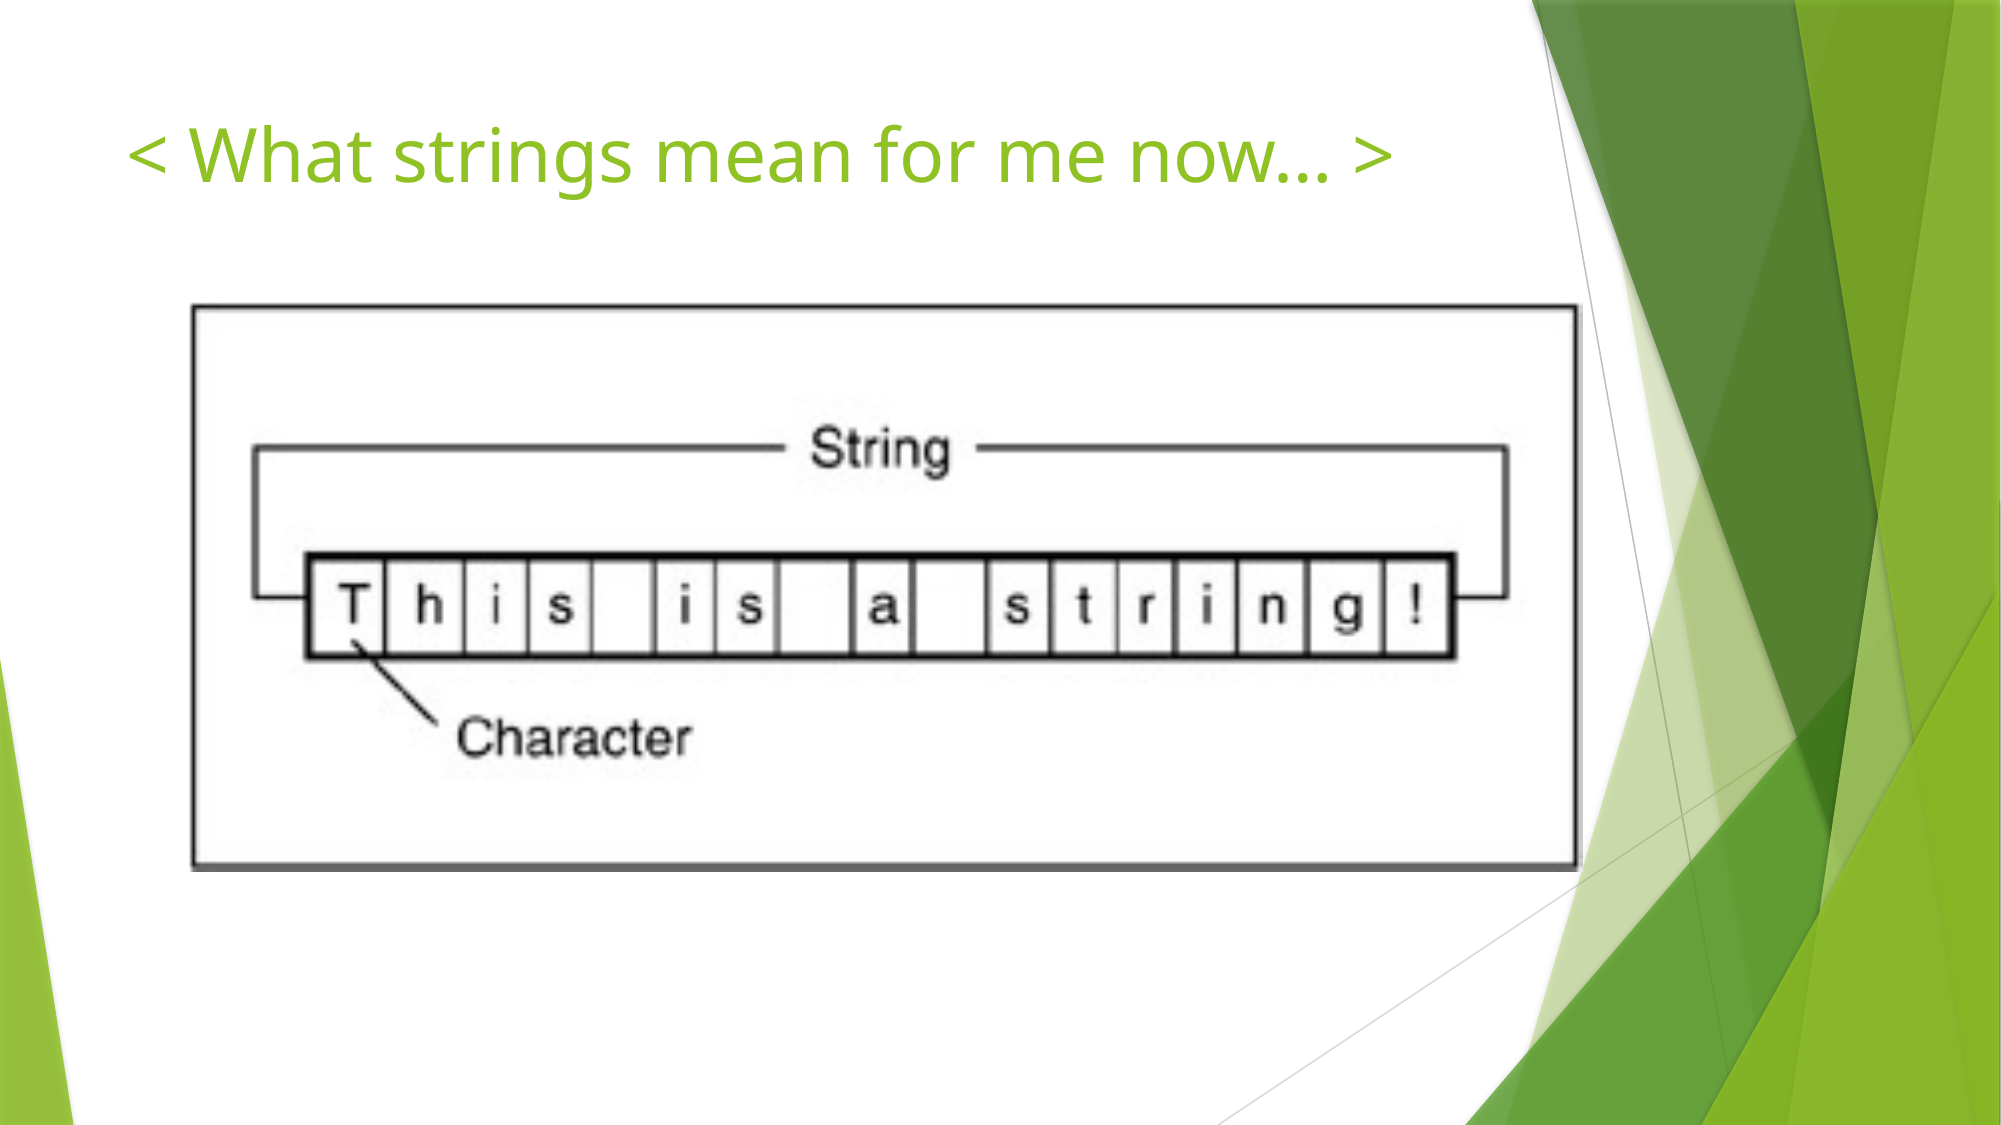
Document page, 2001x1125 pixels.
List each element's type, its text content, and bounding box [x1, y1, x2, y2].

title < What strings mean for me now… > [111, 99, 1522, 317]
picture [189, 302, 1583, 872]
